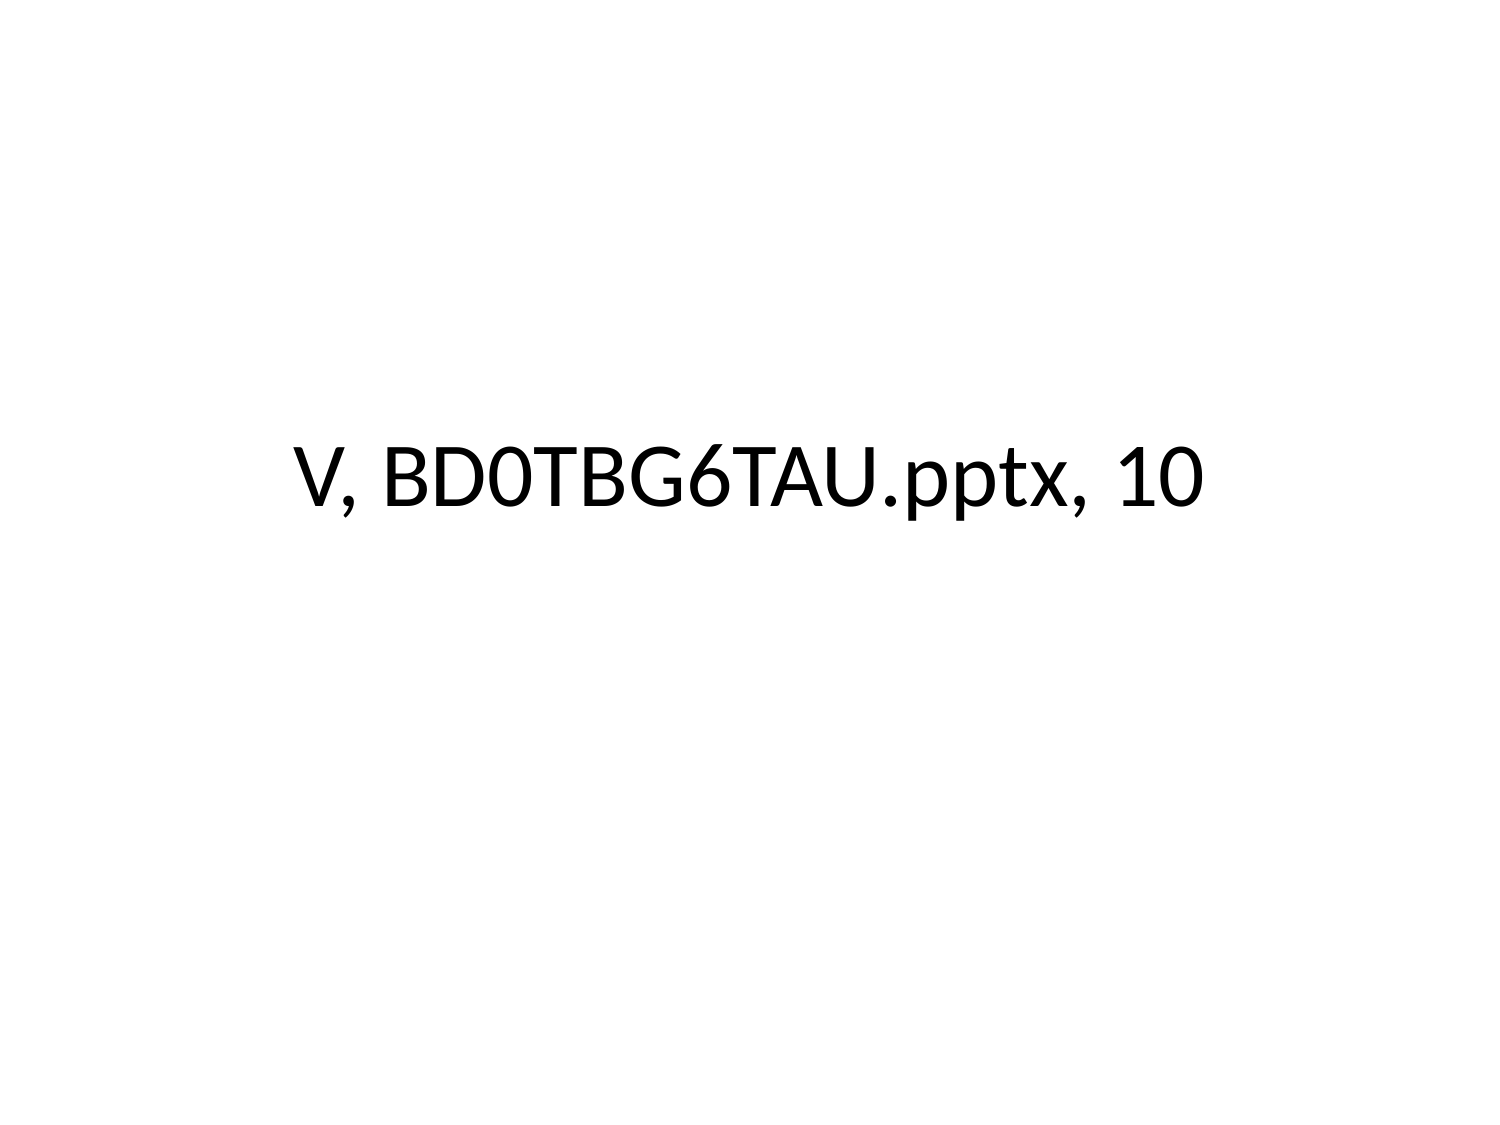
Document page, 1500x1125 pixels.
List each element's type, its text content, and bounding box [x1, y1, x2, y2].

title V, BD0TBG6TAU.pptx, 10 [112, 349, 1388, 591]
